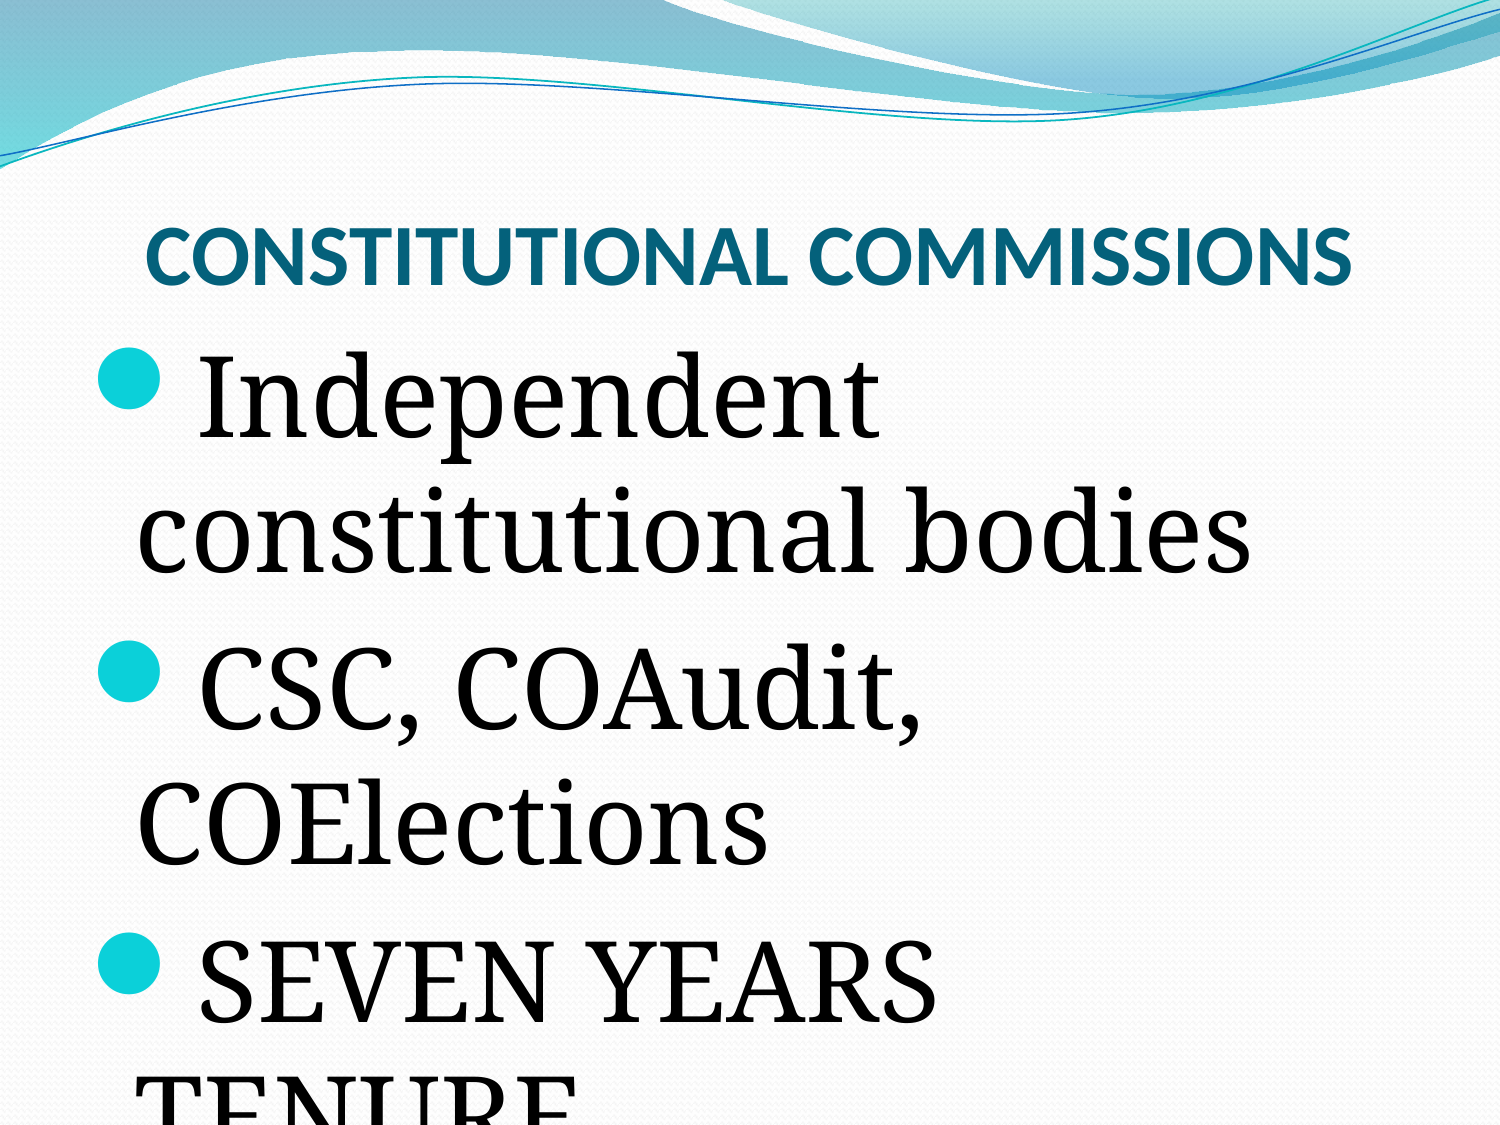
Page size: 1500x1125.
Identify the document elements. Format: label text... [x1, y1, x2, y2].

list Independent constitutional bodies CSC, COAudit, COElections SEVEN YEARS TENURE [75, 317, 1425, 1038]
title CONSTITUTIONAL COMMISSIONS [75, 115, 1425, 303]
